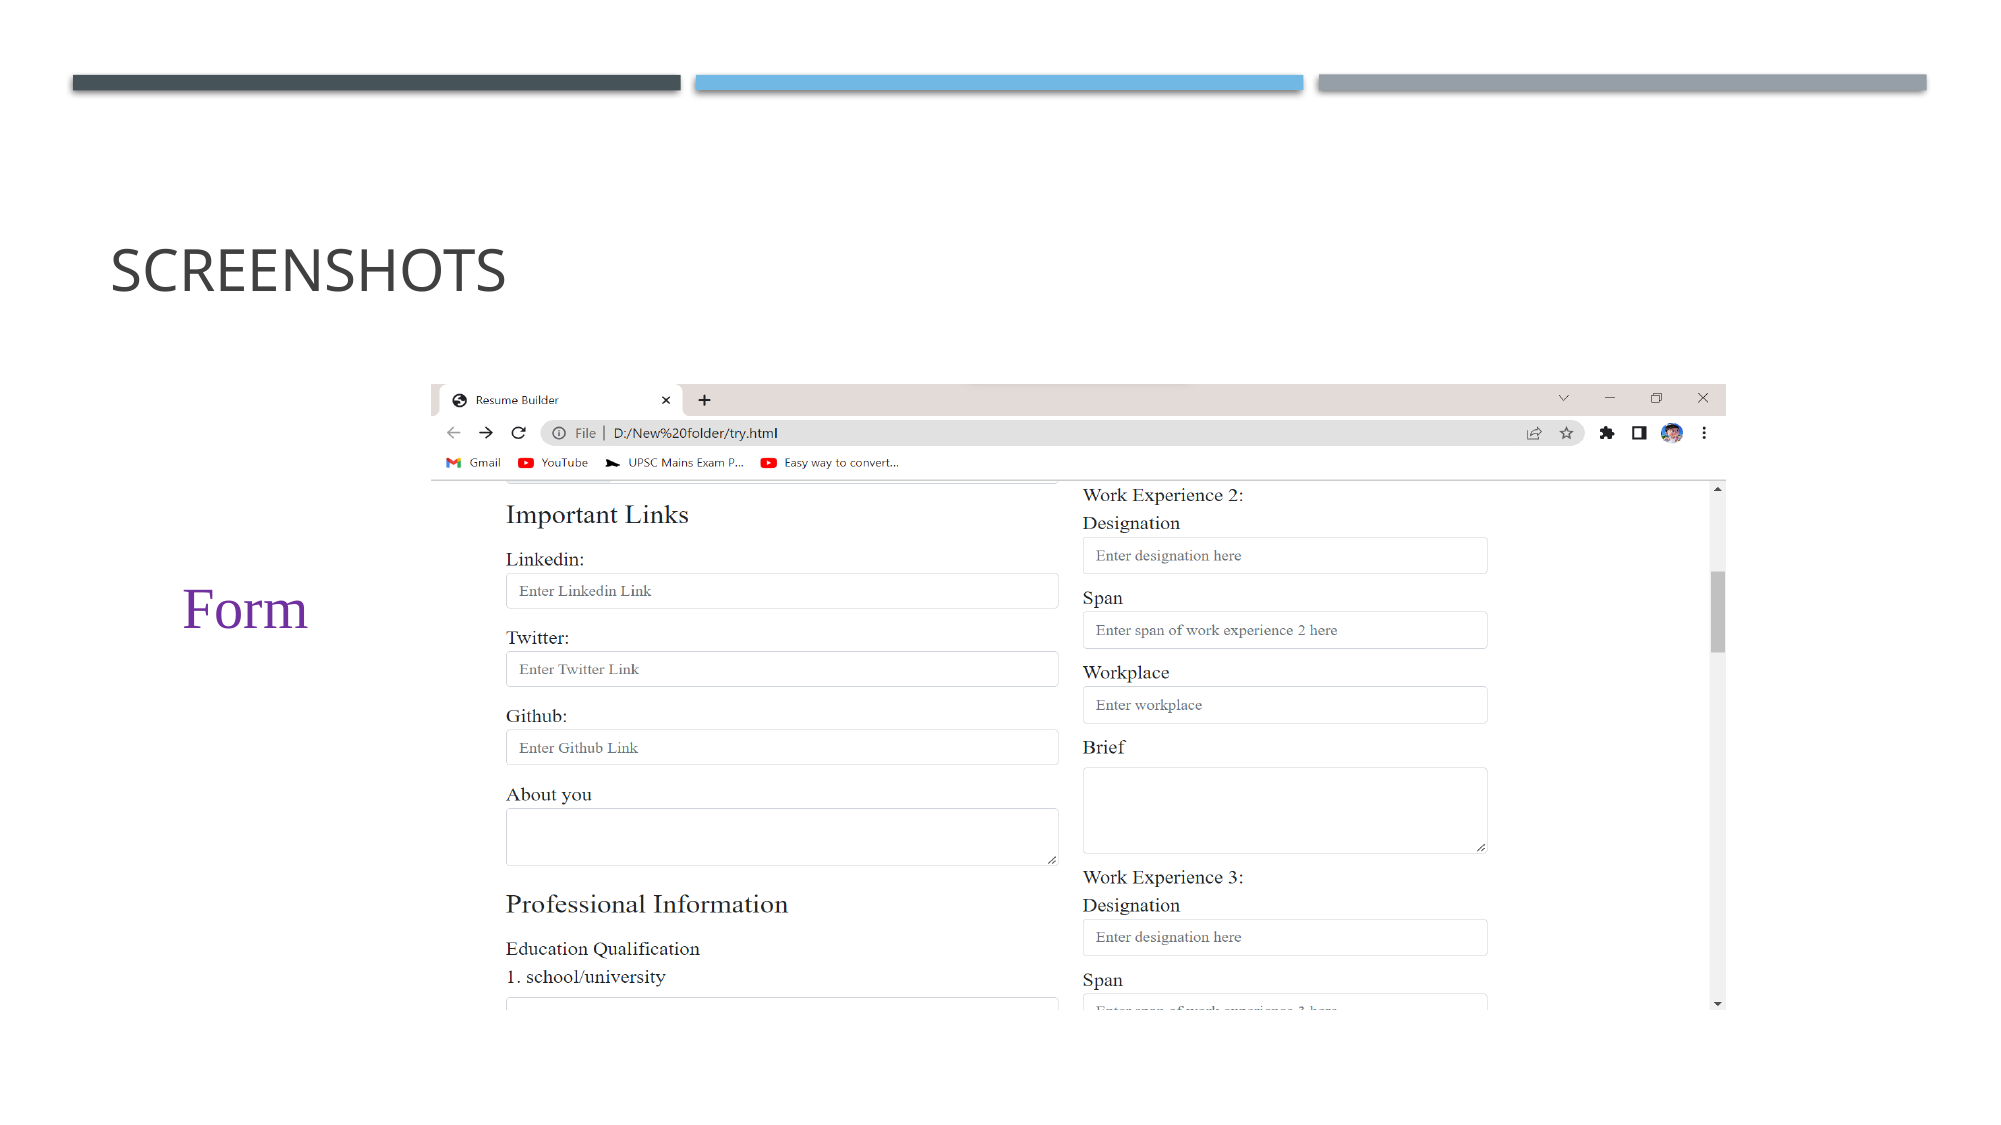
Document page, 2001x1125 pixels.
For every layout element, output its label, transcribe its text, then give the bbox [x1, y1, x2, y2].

title screenshots [95, 115, 1905, 311]
text_box Form [0, 562, 424, 648]
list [430, 383, 1727, 1011]
